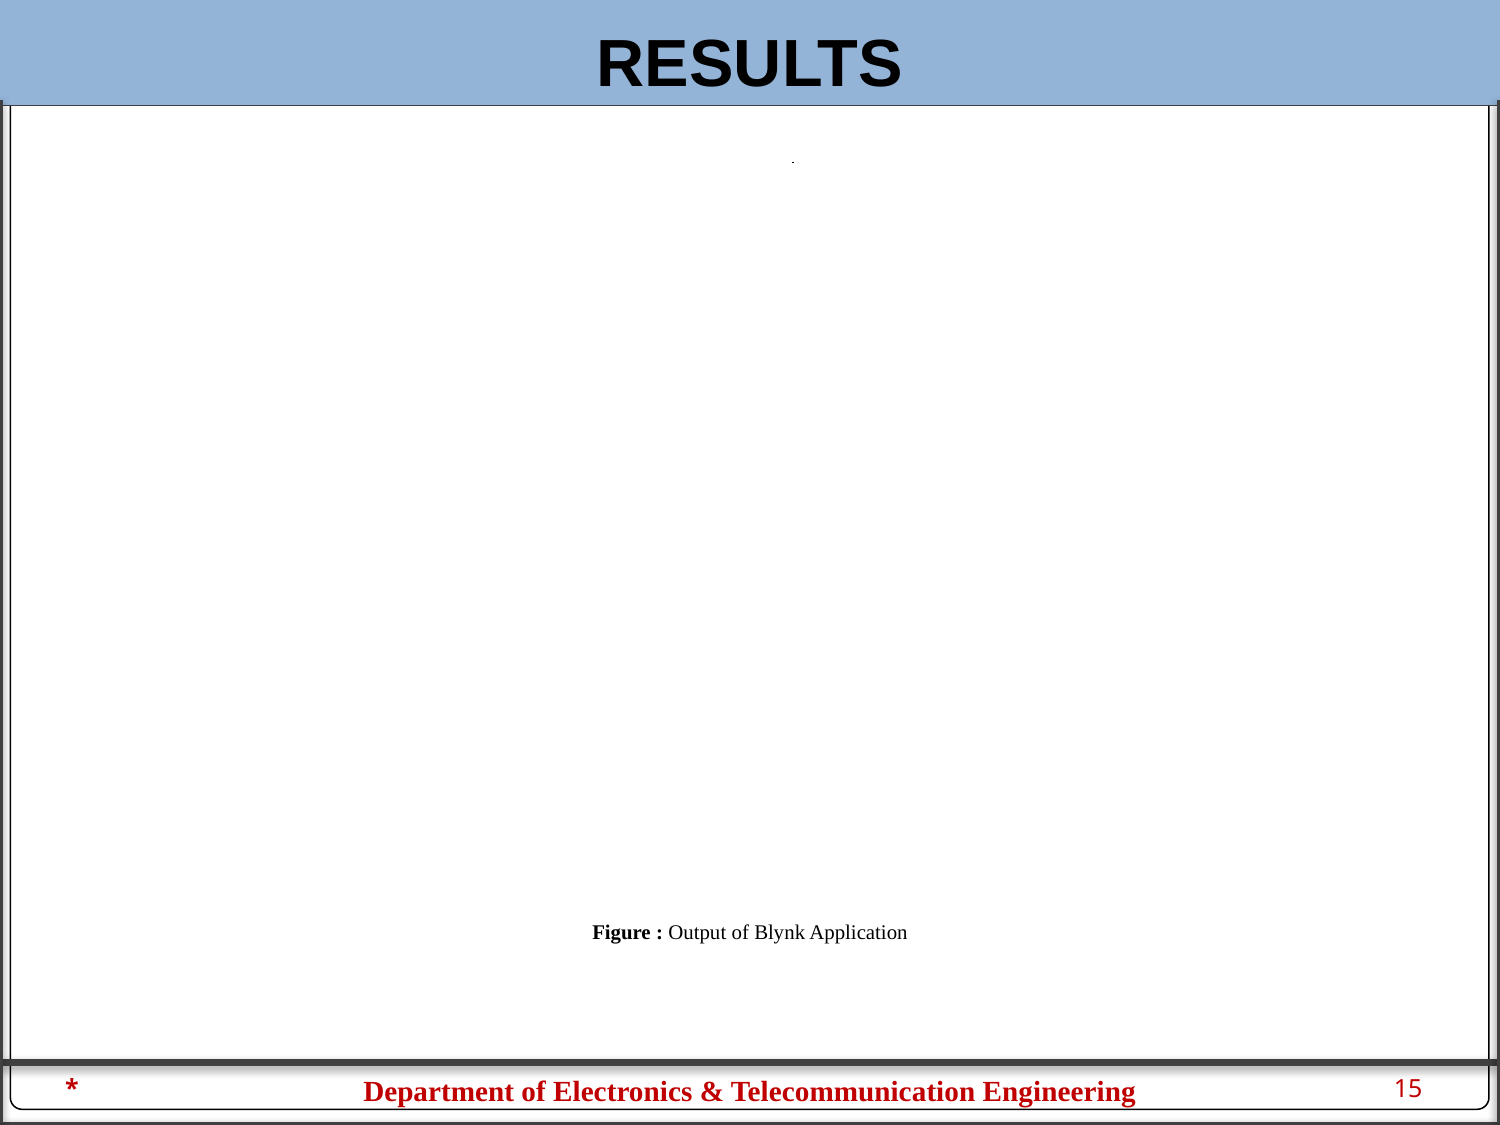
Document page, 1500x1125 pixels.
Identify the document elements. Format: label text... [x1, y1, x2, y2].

text_box [43, 87, 1500, 163]
title RESULTS [0, 12, 1500, 88]
text_box Figure : Output of Blynk Application [367, 918, 1133, 944]
